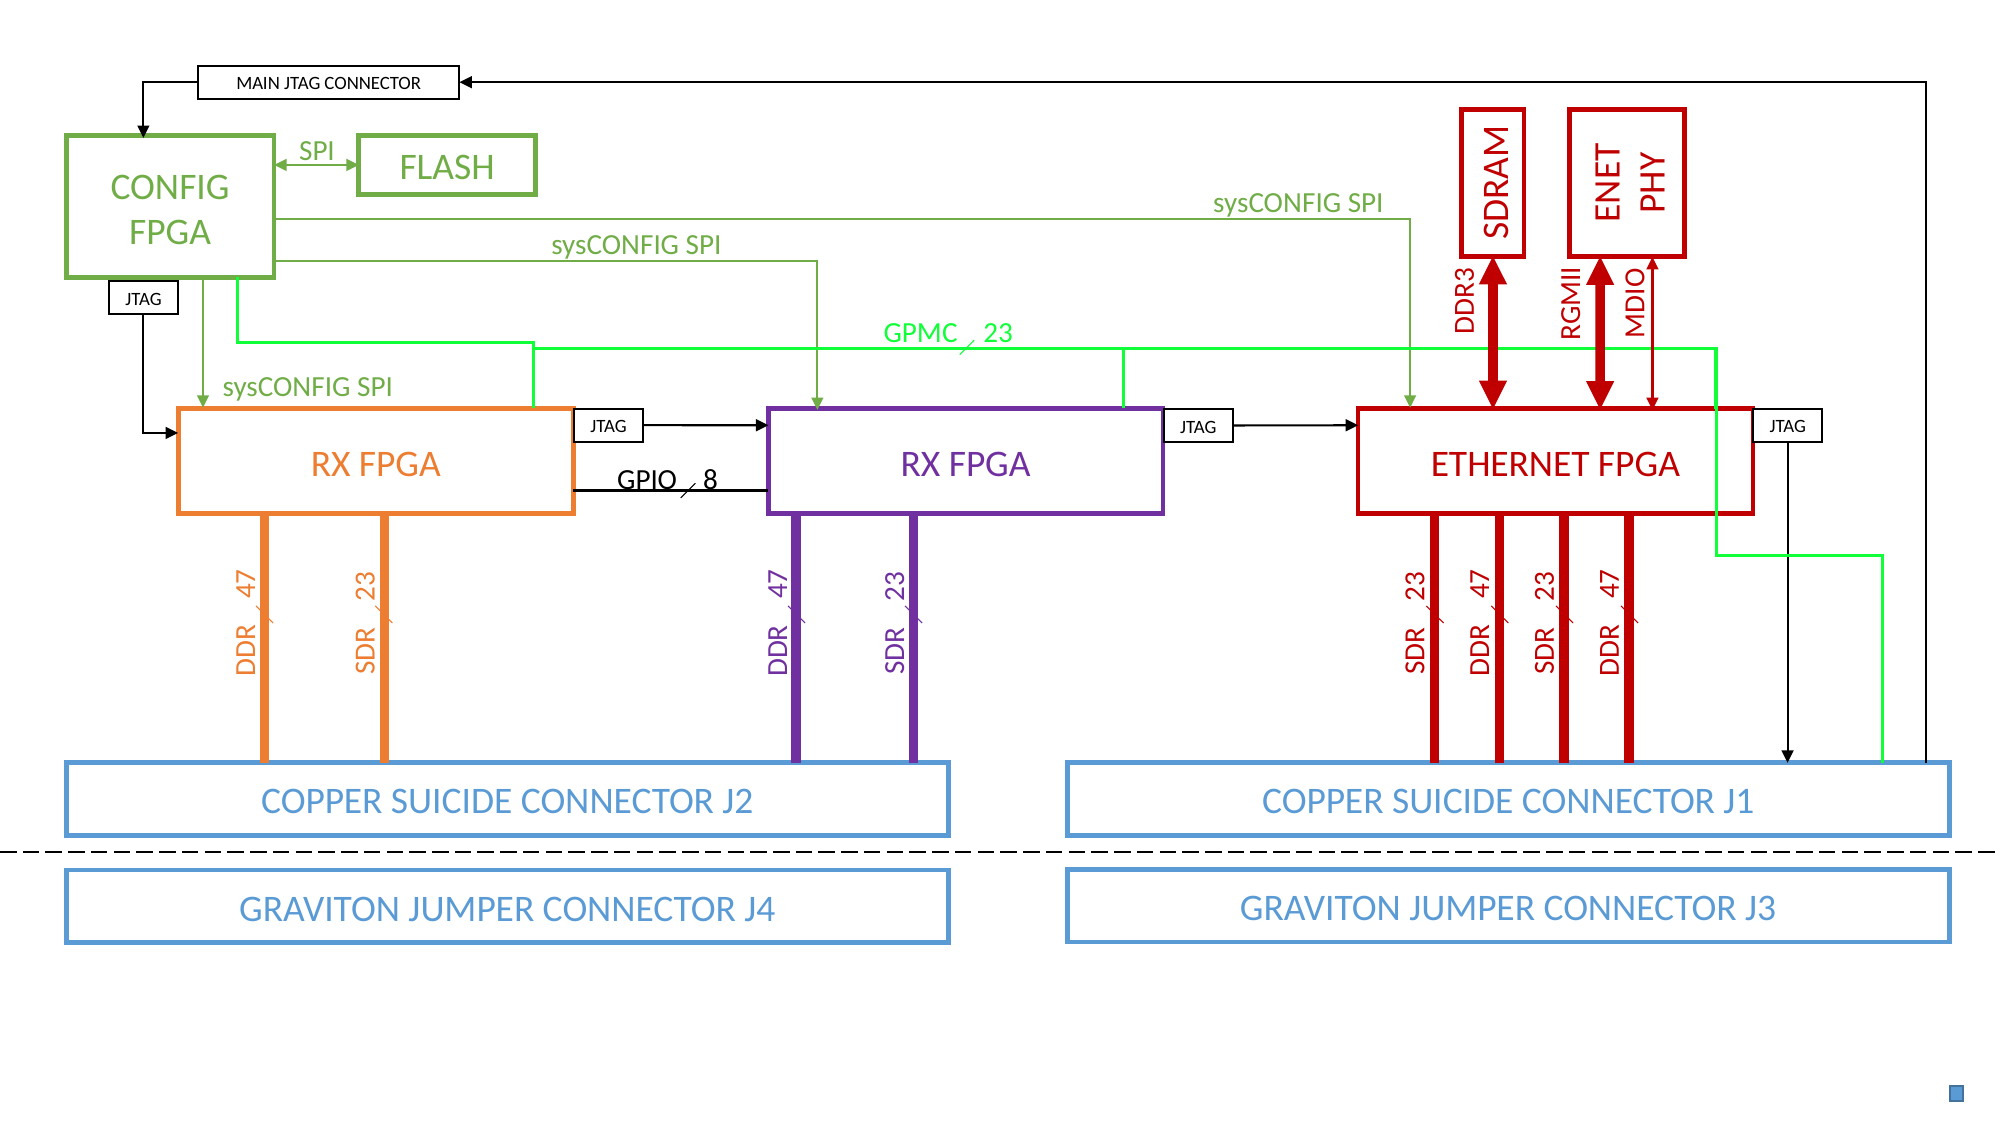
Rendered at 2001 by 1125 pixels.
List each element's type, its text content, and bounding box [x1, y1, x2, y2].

text_box GRAVITON JUMPER CONNECTOR J3 [1066, 868, 1950, 943]
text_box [66, 65, 1950, 836]
text_box [1949, 1085, 1964, 1102]
text_box GRAVITON JUMPER CONNECTOR J4 [65, 869, 950, 944]
